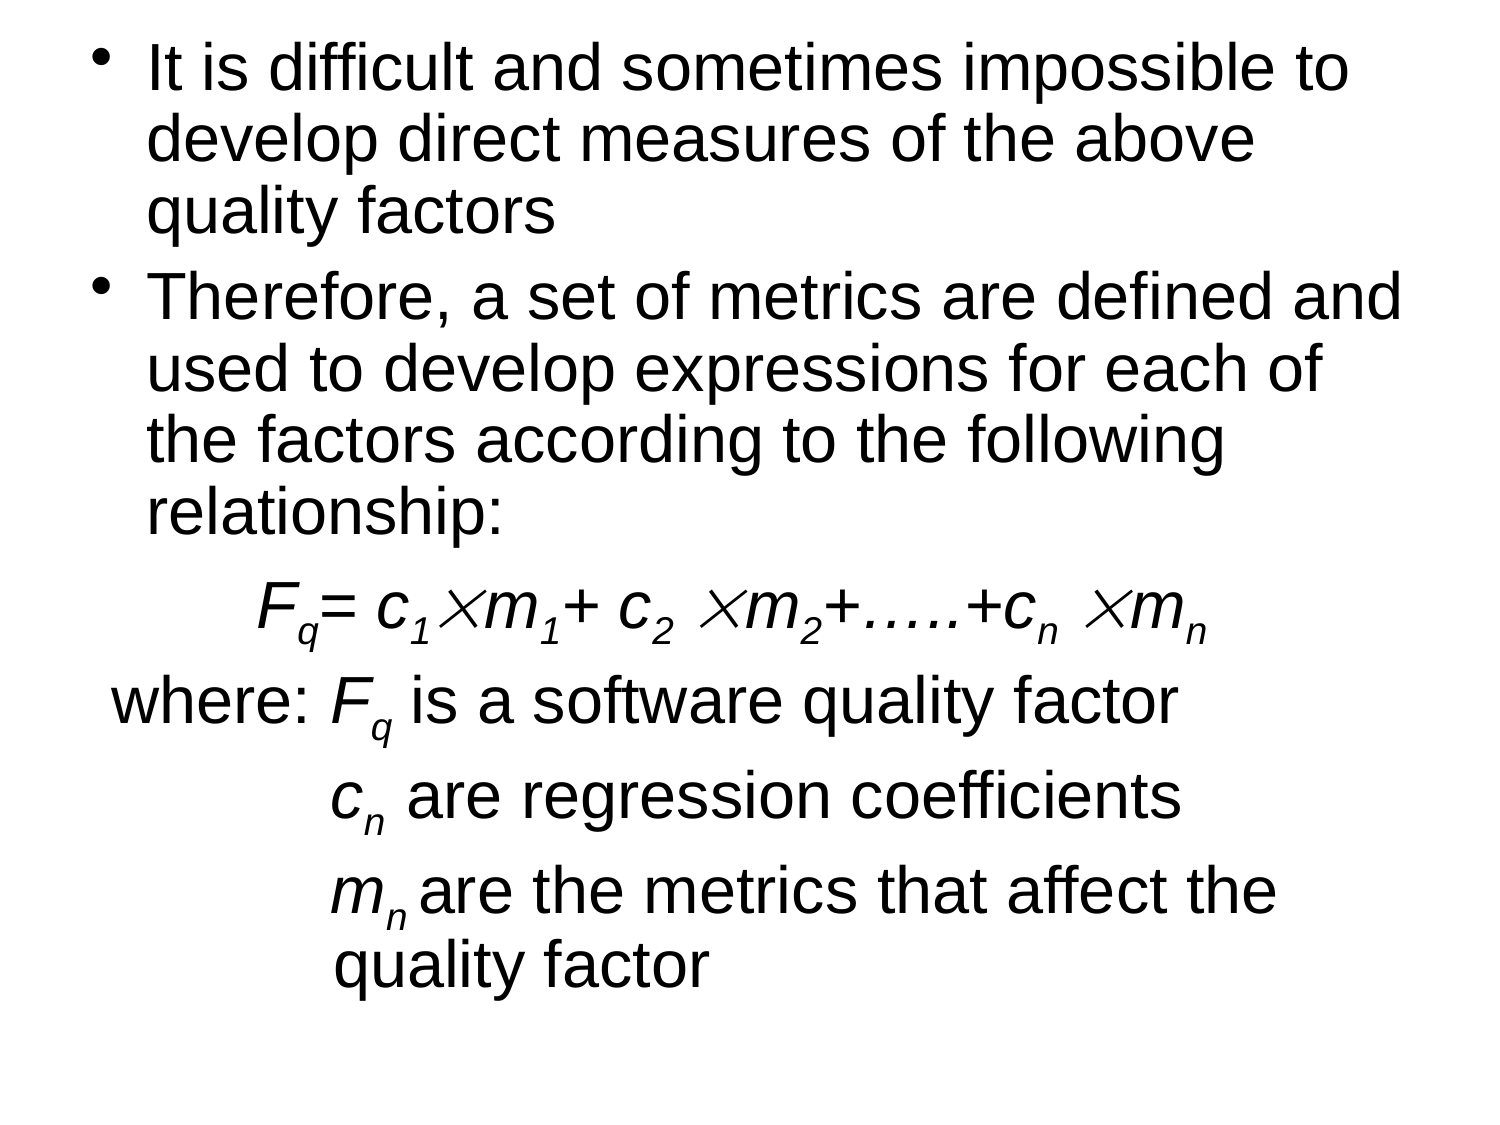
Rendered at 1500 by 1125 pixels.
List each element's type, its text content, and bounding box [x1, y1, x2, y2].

list It is difficult and sometimes impossible to develop direct measures of the above quality factors Therefore, a set of metrics are defined and used to develop expressions for each of the factors according to the following relationship: Fq= c1m1+ c2 m2+…..+cn mn where: Fq is a software quality factor cn are regression coefficients mn are the metrics that affect the quality factor [74, 24, 1426, 1006]
